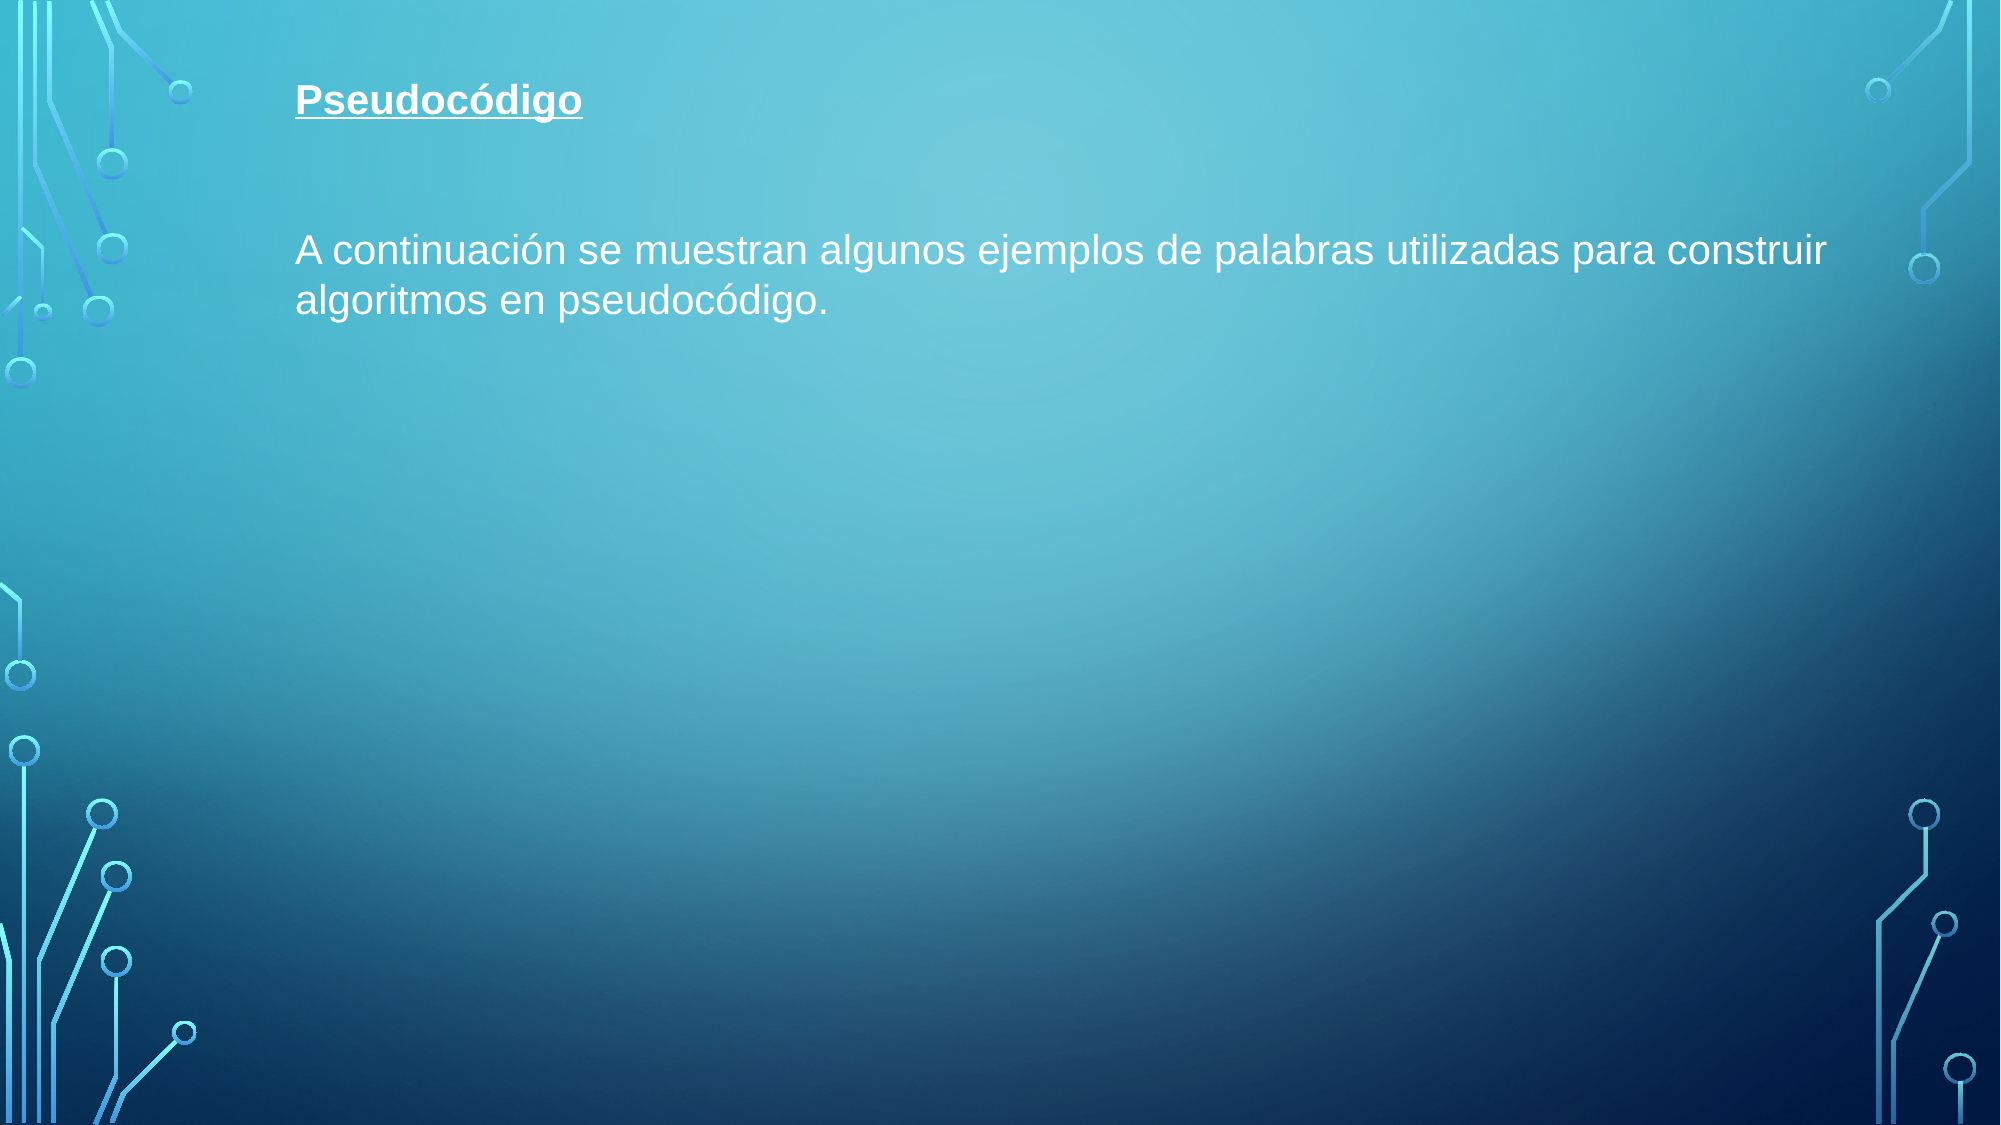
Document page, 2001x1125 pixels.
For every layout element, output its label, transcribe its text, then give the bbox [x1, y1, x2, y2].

text_box Pseudocódigo A continuación se muestran algunos ejemplos de palabras utilizadas para construir algoritmos en pseudocódigo. [280, 65, 1857, 331]
